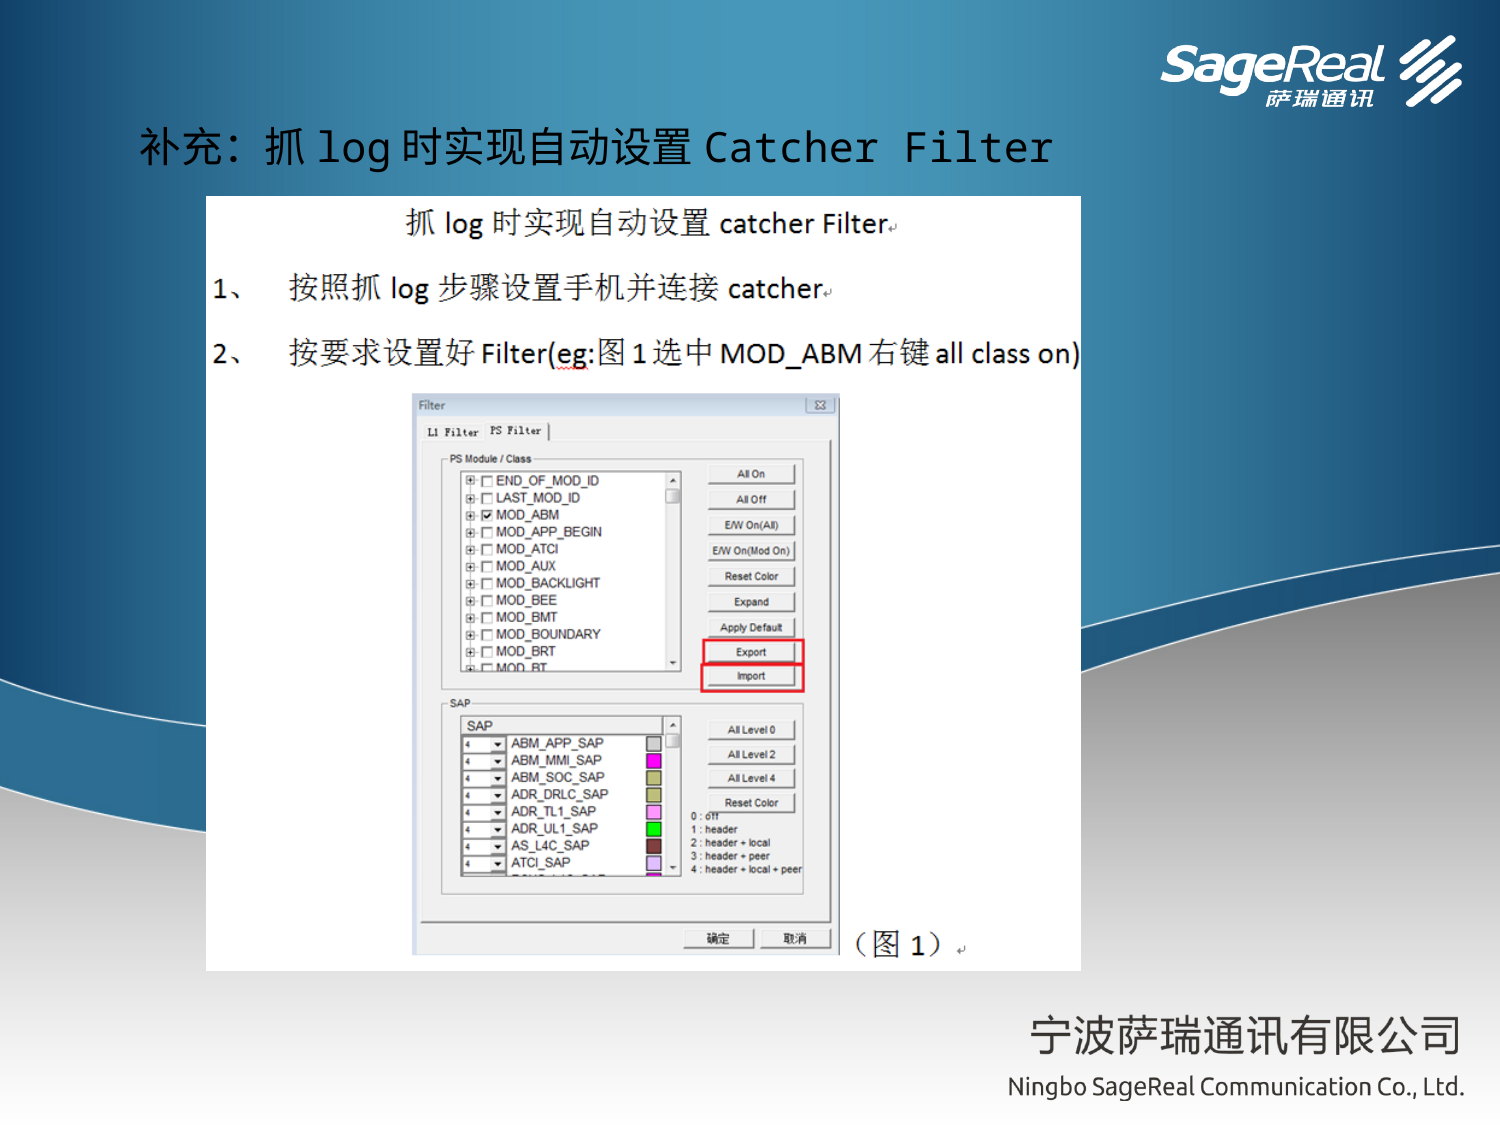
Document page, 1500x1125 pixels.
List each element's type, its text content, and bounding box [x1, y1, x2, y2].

picture [0, 1, 1500, 1125]
text_box 补充：抓log时实现自动设置Catcher Filter [124, 113, 1069, 179]
